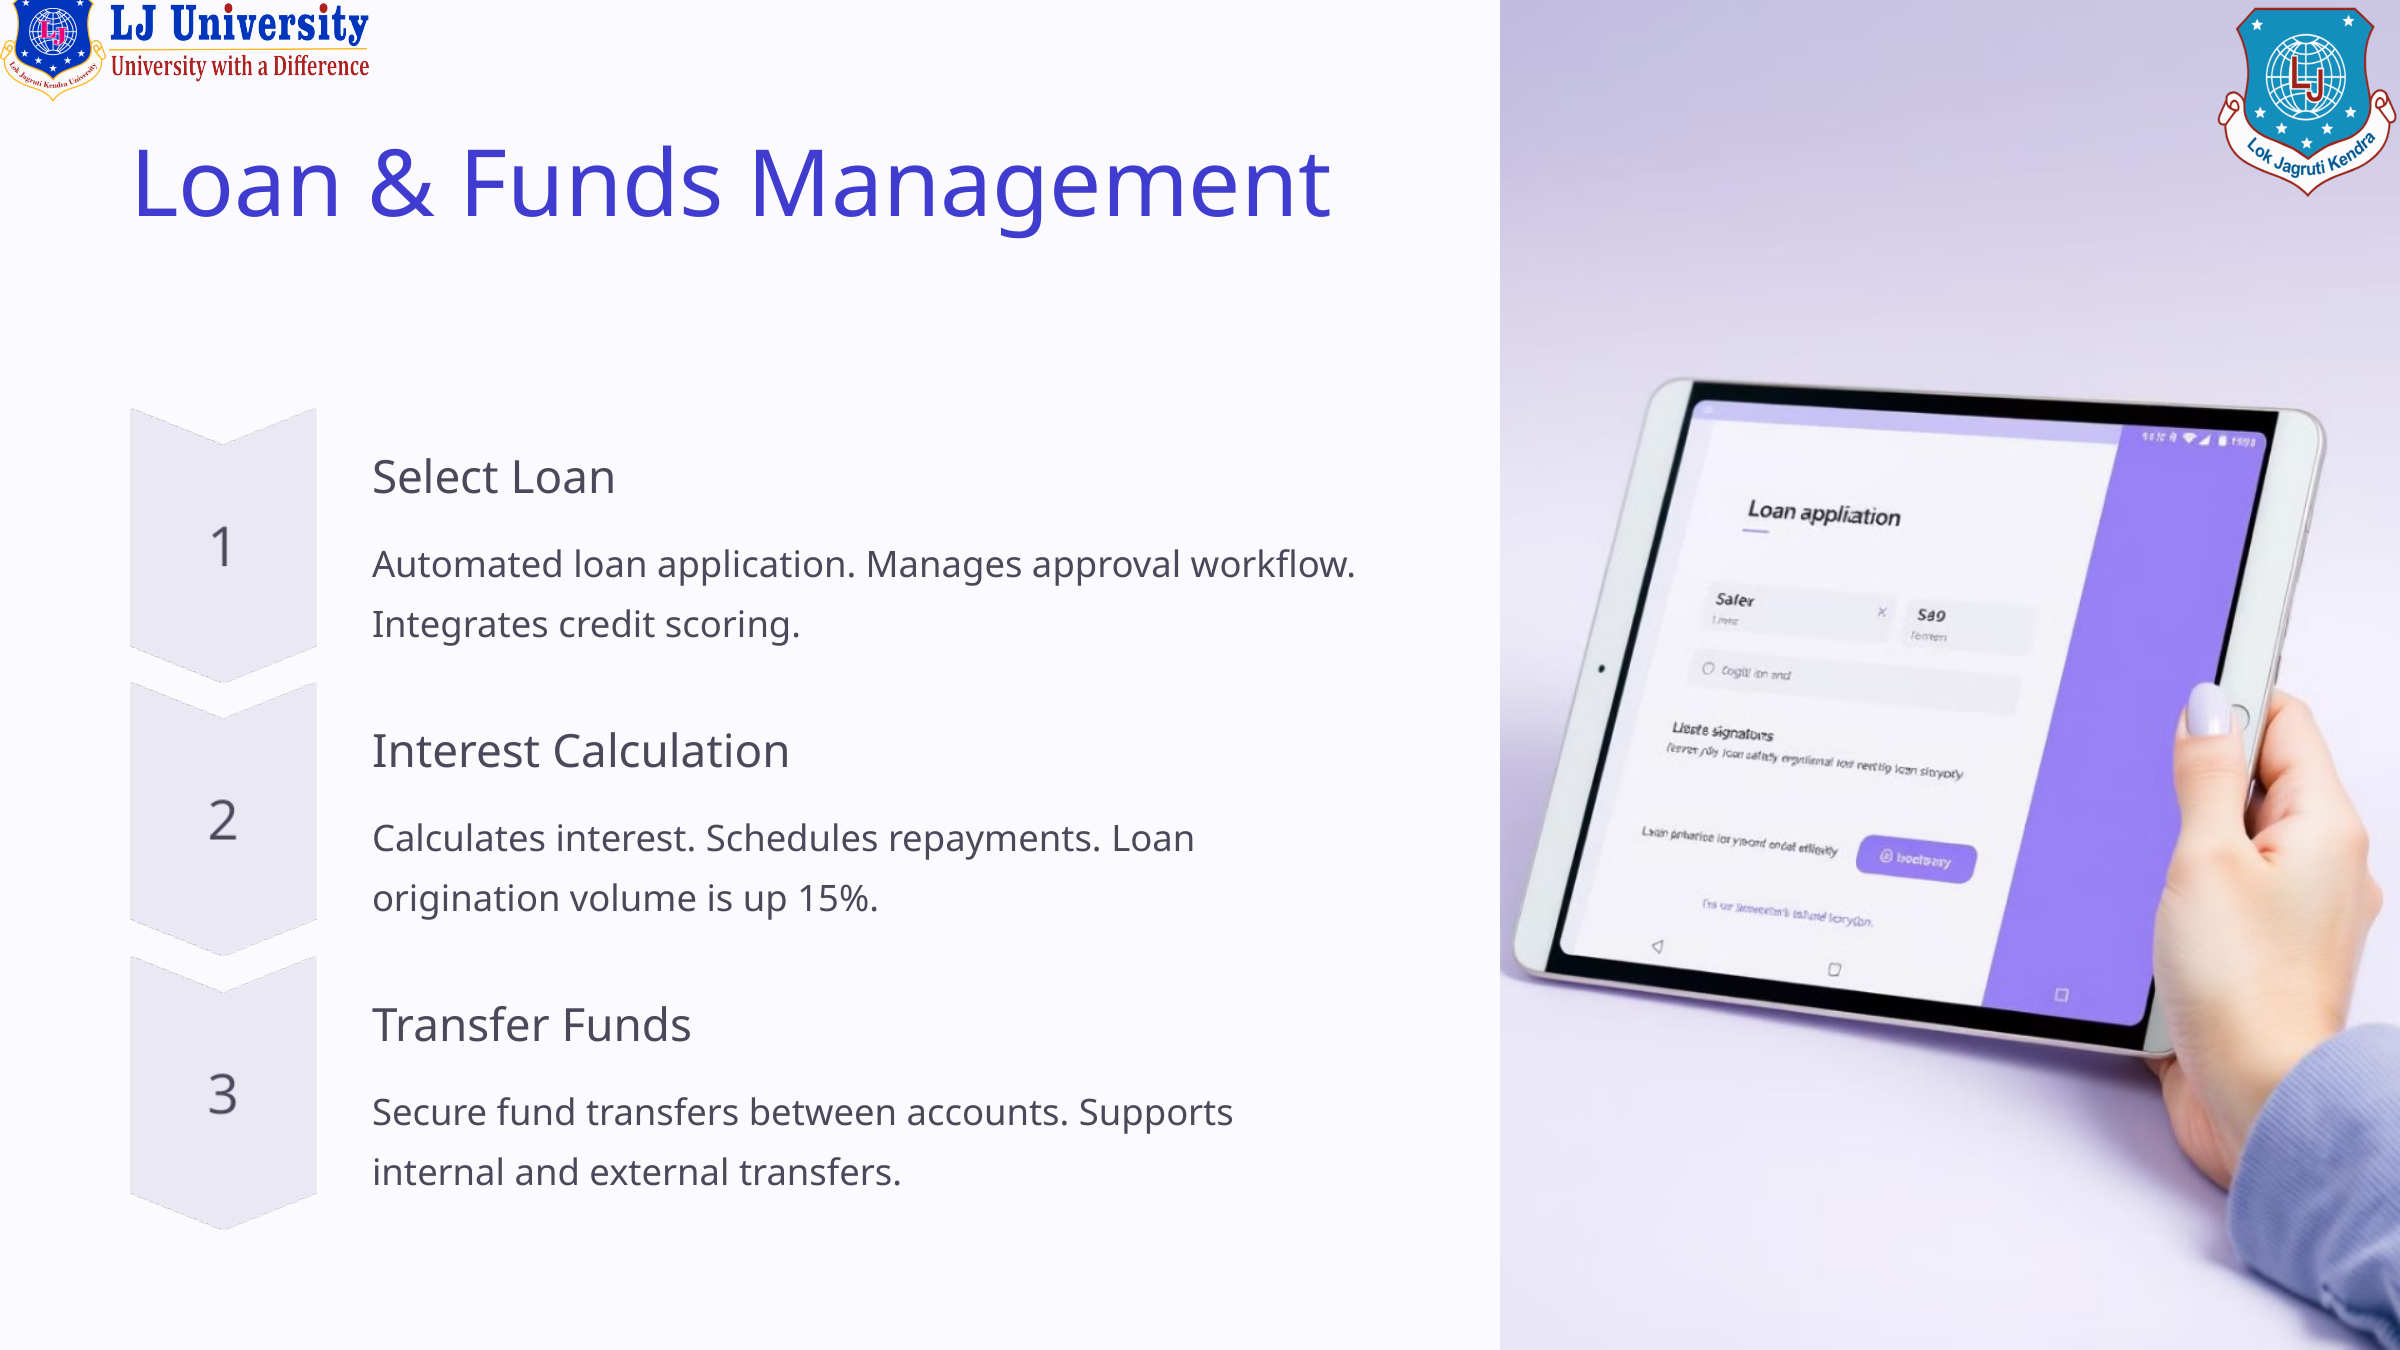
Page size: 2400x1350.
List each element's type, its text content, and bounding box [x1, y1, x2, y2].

text_box Interest Calculation [371, 719, 839, 778]
picture [0, 0, 369, 102]
text_box Automated loan application. Manages approval workflow. Integrates credit scoring. [372, 525, 1370, 645]
text_box Loan & Funds Management [130, 119, 1370, 353]
picture [130, 408, 317, 1230]
text_box Secure fund transfers between accounts. Supports internal and external transfers. [372, 1073, 1370, 1193]
text_box Calculates interest. Schedules repayments. Loan origination volume is up 15%. [372, 799, 1370, 919]
text_box Transfer Funds [371, 993, 838, 1052]
picture [1499, 0, 2400, 1350]
text_box Select Loan [371, 445, 838, 504]
